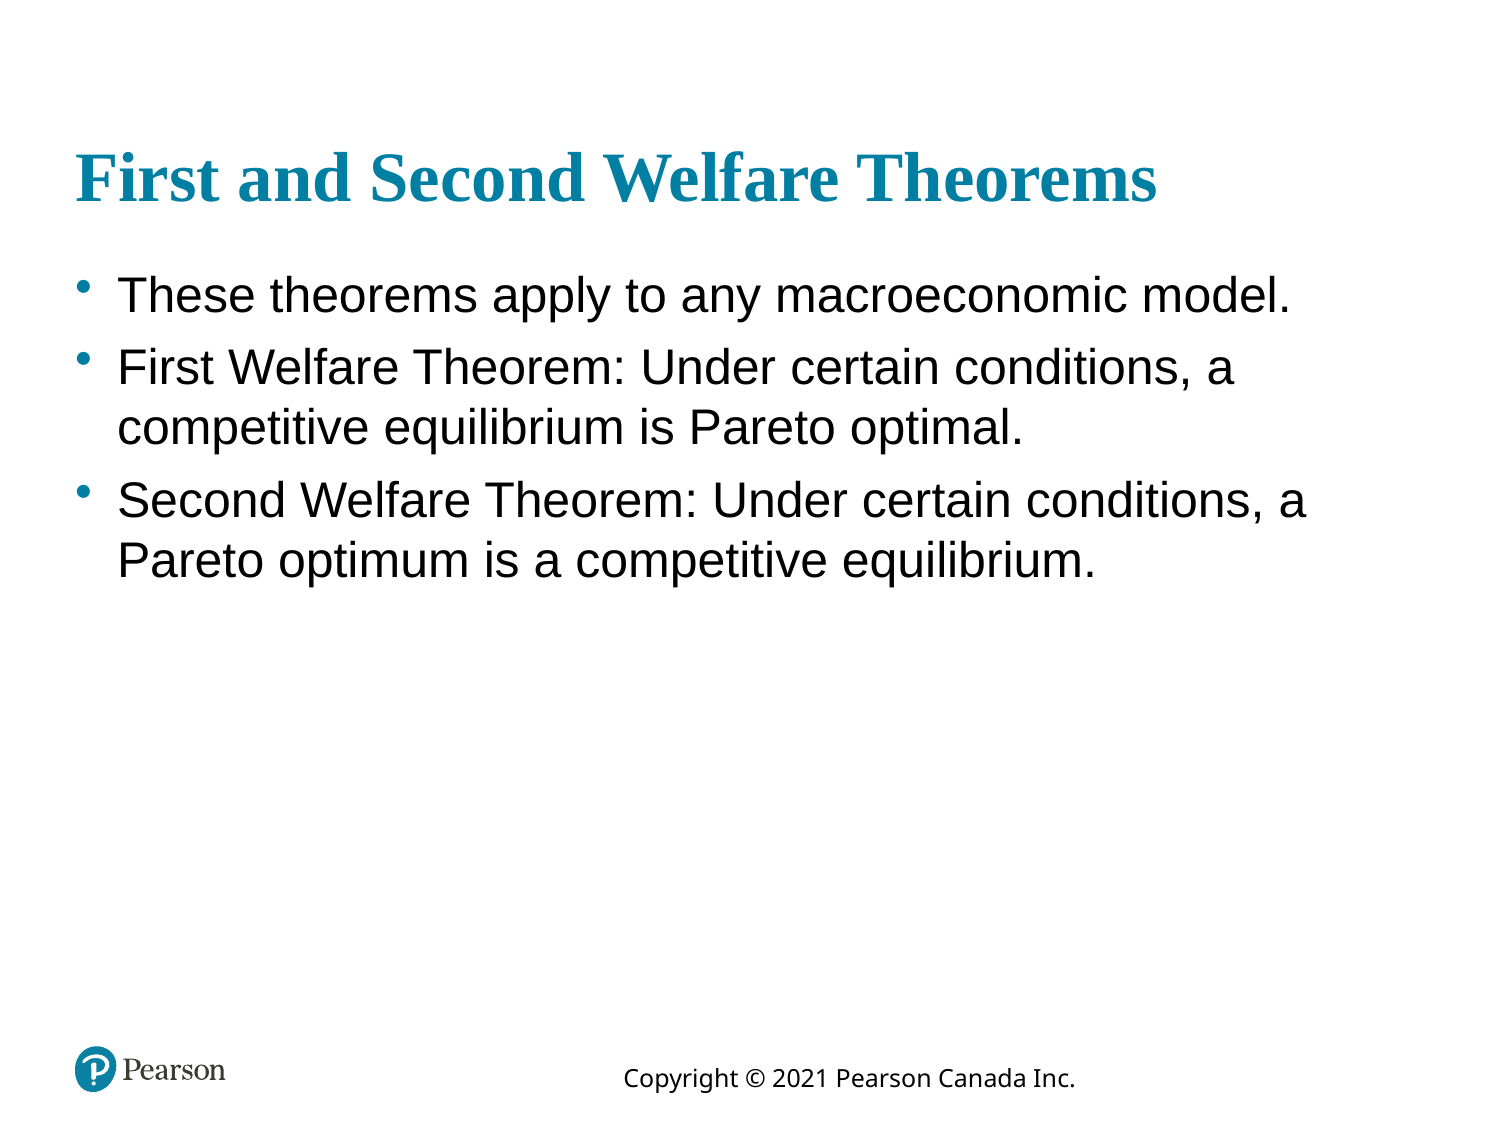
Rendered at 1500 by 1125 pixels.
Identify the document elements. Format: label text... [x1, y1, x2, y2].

list These theorems apply to any macroeconomic model. First Welfare Theorem: Under certain conditions, a competitive equilibrium is Pareto optimal. Second Welfare Theorem: Under certain conditions, a Pareto optimum is a competitive equilibrium. [75, 262, 1425, 1005]
title First and Second Welfare Theorems [75, 35, 1425, 216]
